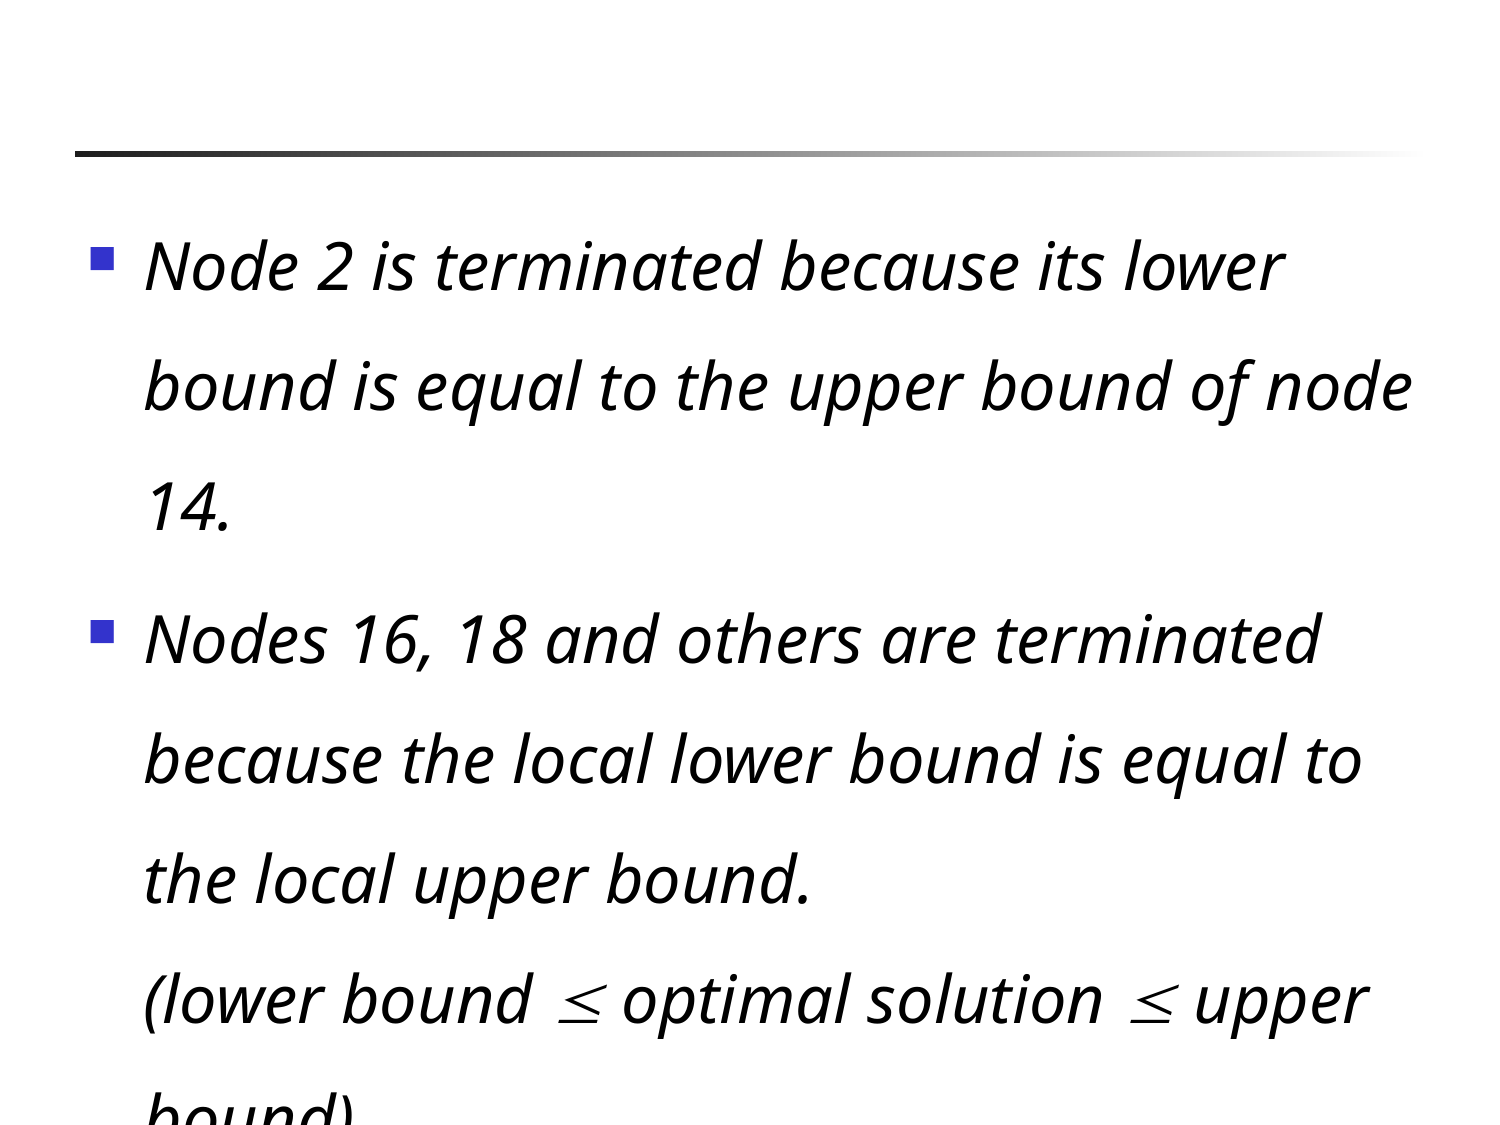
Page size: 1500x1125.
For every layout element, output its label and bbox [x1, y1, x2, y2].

list [72, 176, 1466, 1051]
